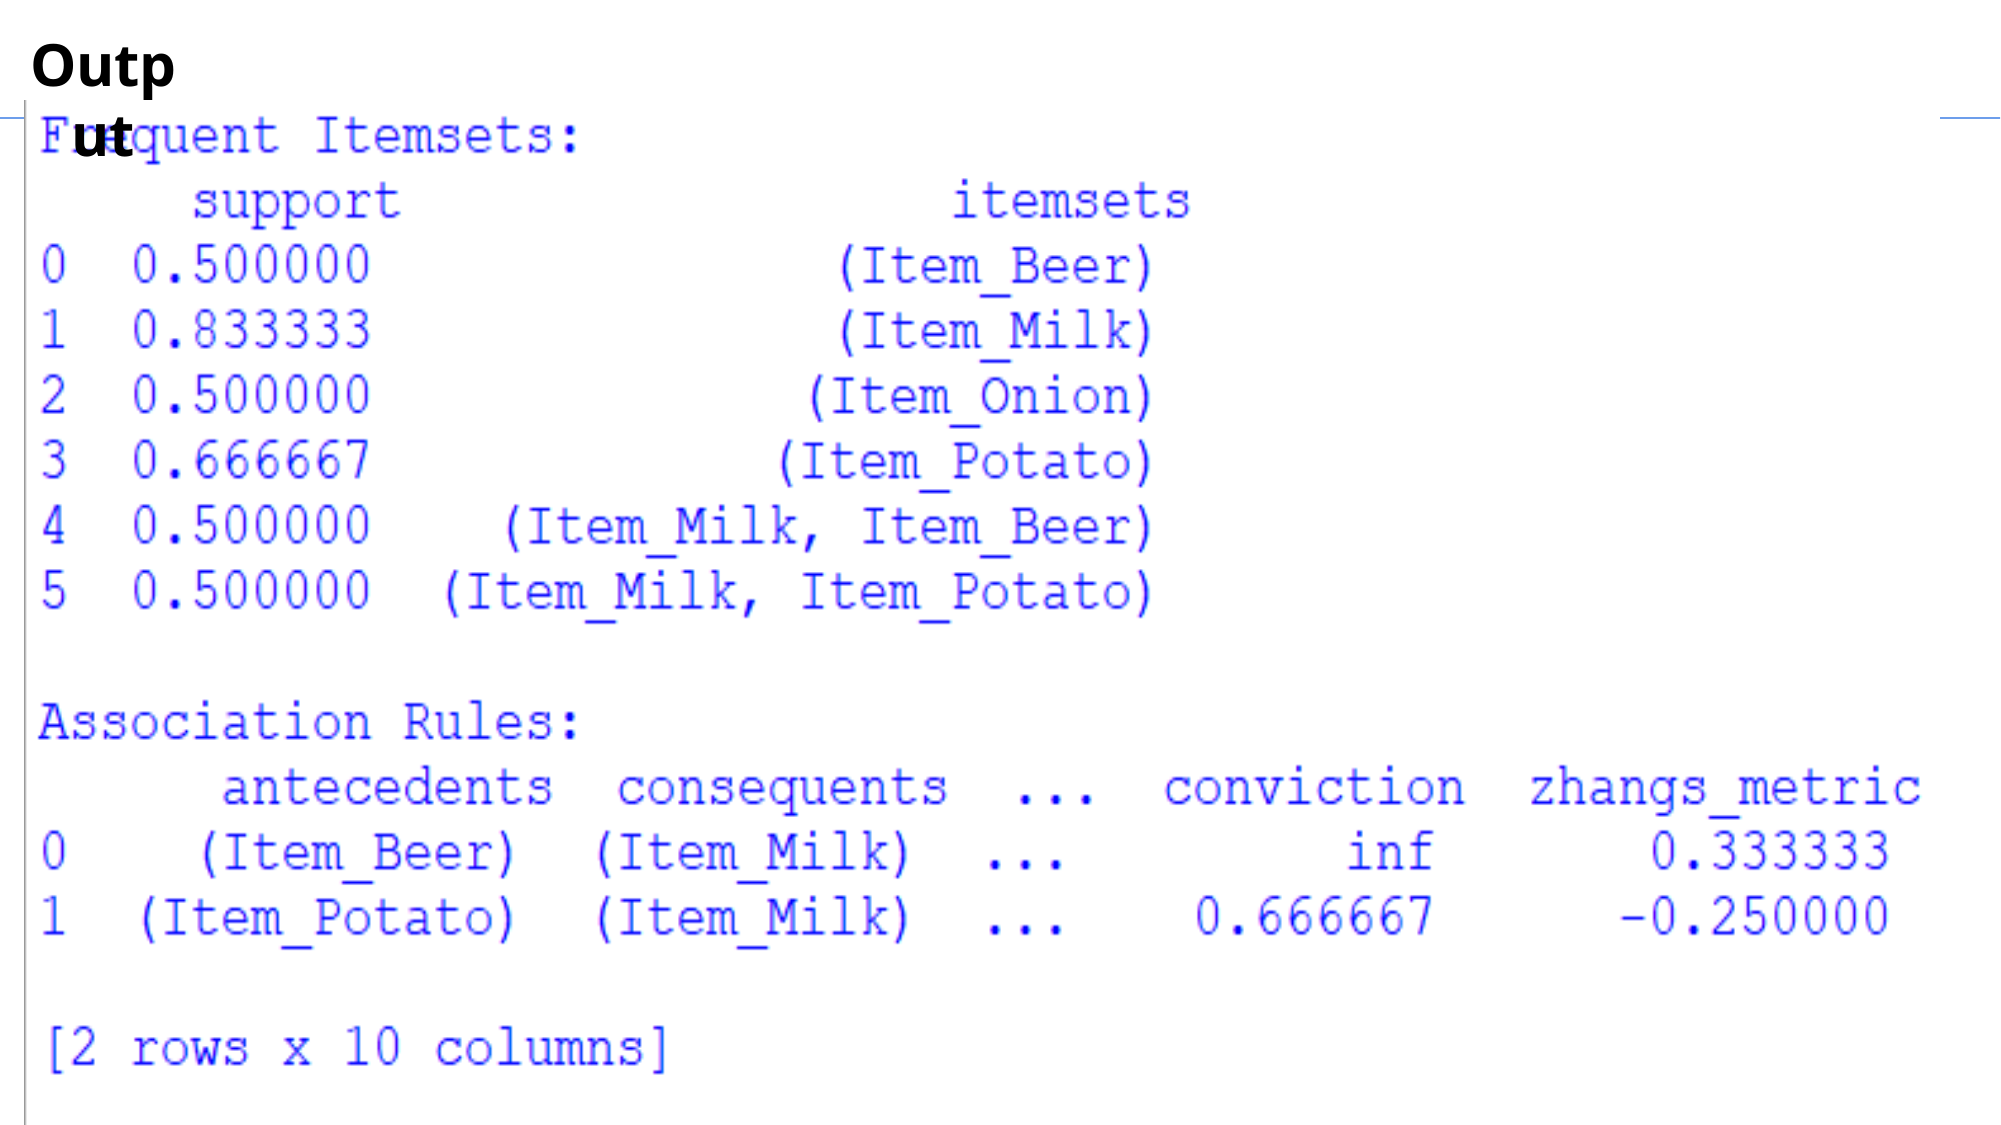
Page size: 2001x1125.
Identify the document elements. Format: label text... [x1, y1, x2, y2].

picture [24, 100, 1940, 1125]
text_box Output [14, 27, 193, 110]
